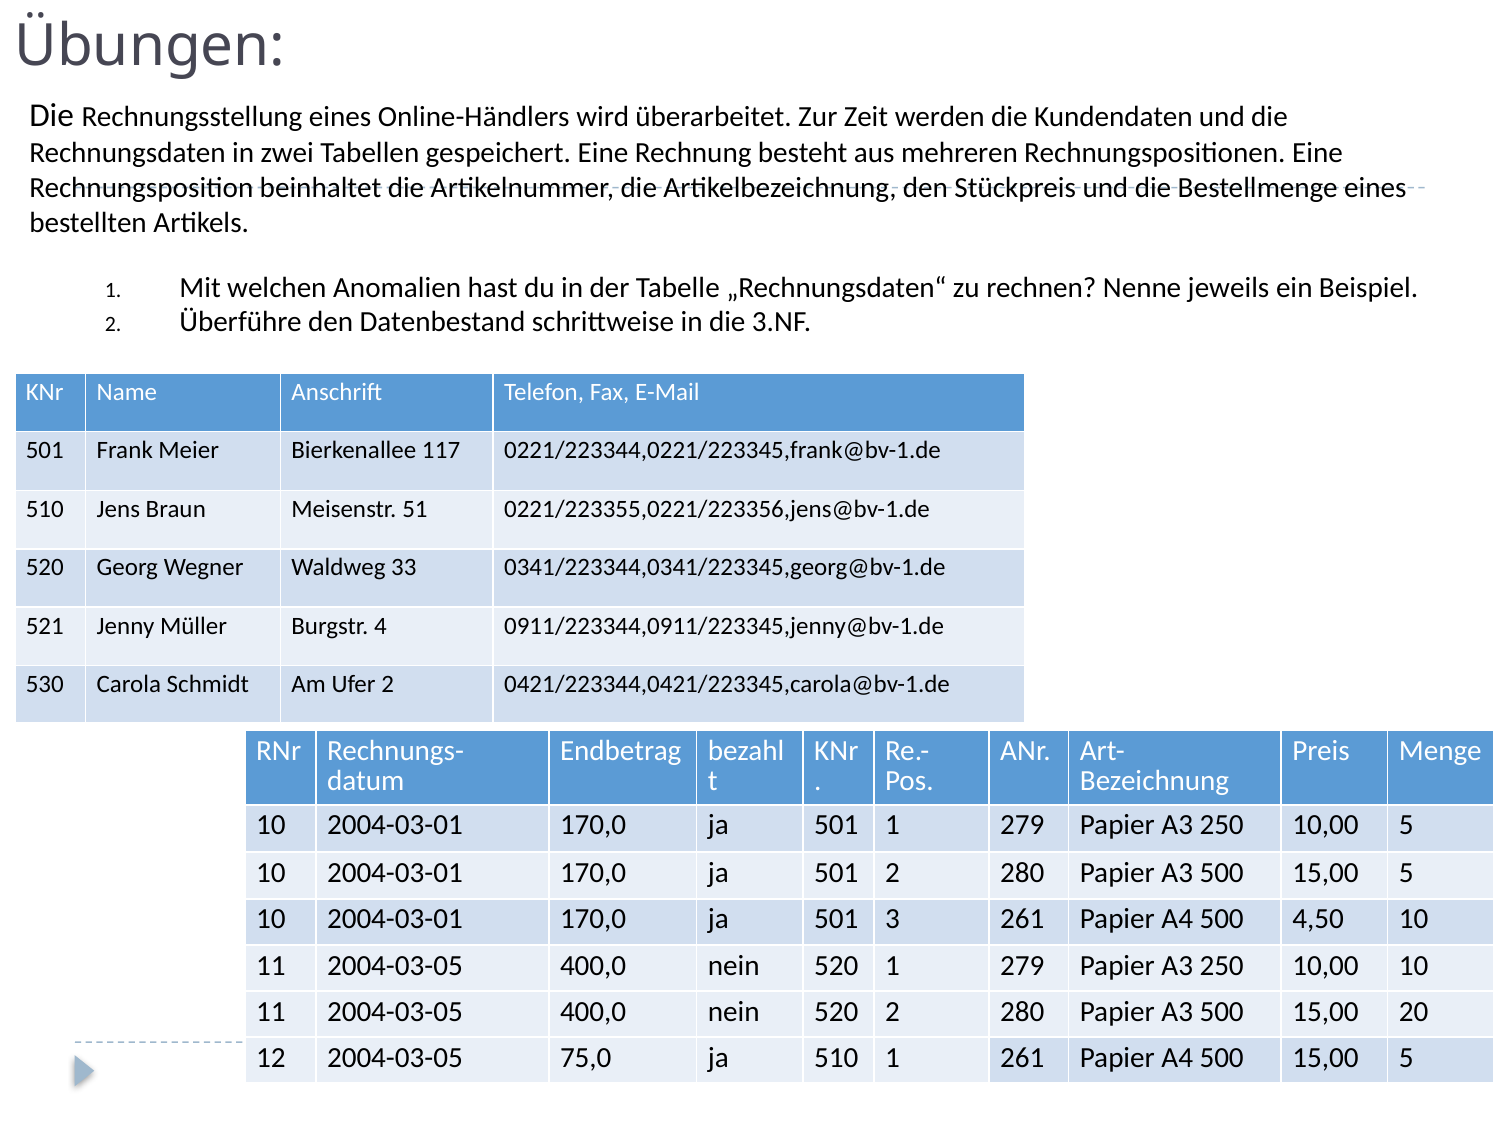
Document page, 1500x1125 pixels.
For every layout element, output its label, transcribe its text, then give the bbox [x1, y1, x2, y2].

table_header Endbetrag [550, 731, 696, 804]
table_cell ja [697, 1038, 802, 1082]
table_cell 5 [1388, 1038, 1493, 1082]
table_cell Papier A3 500 [1069, 992, 1280, 1036]
table_cell 5 [1388, 806, 1493, 851]
table_cell 520 [16, 550, 85, 606]
table_header bezahlt [697, 731, 802, 804]
table_cell 10 [246, 853, 315, 898]
table_header Telefon, Fax, E-Mail [494, 374, 1024, 431]
table_cell 2 [875, 992, 988, 1036]
table_cell 1 [875, 806, 988, 851]
table_cell 261 [990, 900, 1068, 944]
table_cell 280 [990, 992, 1068, 1036]
table_cell Bierkenallee 117 [281, 432, 492, 490]
table_cell 11 [246, 992, 315, 1036]
table_cell 2004-03-01 [317, 806, 548, 851]
table_cell ja [697, 900, 802, 944]
table_cell 10,00 [1282, 946, 1387, 990]
table_cell 400,0 [550, 946, 696, 990]
table_cell ja [697, 853, 802, 898]
table_cell 2 [875, 853, 988, 898]
table_cell 15,00 [1282, 1038, 1387, 1082]
table_cell 501 [804, 853, 873, 898]
table_cell 0421/223344,0421/223345,carola@bv-1.de [494, 666, 1024, 722]
table_cell Papier A3 500 [1069, 853, 1280, 898]
table_cell 5 [1388, 853, 1493, 898]
table_header Menge [1388, 731, 1493, 804]
table_header Anschrift [281, 374, 492, 431]
table_cell 10,00 [1282, 806, 1387, 851]
table_cell 279 [990, 946, 1068, 990]
table_cell 510 [16, 491, 85, 548]
table_cell Waldweg 33 [281, 550, 492, 606]
table_cell 2004-03-05 [317, 1038, 548, 1082]
table_cell 15,00 [1282, 853, 1387, 898]
table_header ANr. [990, 731, 1068, 804]
table_header KNr [16, 374, 85, 431]
table_header RNr [246, 731, 315, 804]
table_header Art-Bezeichnung [1069, 731, 1280, 804]
title Übungen: [0, 0, 1294, 86]
table_cell 530 [16, 666, 85, 722]
table_cell Carola Schmidt [86, 666, 280, 722]
table_cell 1 [875, 946, 988, 990]
table_cell 0911/223344,0911/223345,jenny@bv-1.de [494, 608, 1024, 665]
table_header KNr. [804, 731, 873, 804]
table_header Rechnungs-datum [317, 731, 548, 804]
table_cell Jens Braun [86, 491, 280, 548]
table_cell 280 [990, 853, 1068, 898]
table_cell Papier A3 250 [1069, 946, 1280, 990]
table_cell 0221/223355,0221/223356,jens@bv-1.de [494, 491, 1024, 548]
table_cell 501 [16, 432, 85, 490]
table_cell 170,0 [550, 806, 696, 851]
table_cell 0221/223344,0221/223345,frank@bv-1.de [494, 432, 1024, 490]
table_cell ja [697, 806, 802, 851]
table_header Name [86, 374, 280, 431]
table_cell 4,50 [1282, 900, 1387, 944]
table_cell 2004-03-05 [317, 946, 548, 990]
text_box Die Rechnungsstellung eines Online-Händlers wird überarbeitet. Zur Zeit werden die Kundendaten und die Rechnungsdaten in zwei Tabellen gespeichert. Eine Rechnung besteht aus mehreren Rechnungspositionen. Eine Rechnungsposition beinhaltet die Artikelnummer, die Artikelbezeichnung, den Stückpreis und die Bestellmenge eines bestellten Artikels. Mit welchen Anomalien hast du in der Tabelle „Rechnungsdaten“ zu rechnen? Nenne jeweils ein Beispiel. Überführe den Datenbestand schrittweise in die 3.NF. [14, 85, 1480, 374]
table_cell Meisenstr. 51 [281, 491, 492, 548]
table_cell 521 [16, 608, 85, 665]
table_cell 501 [804, 900, 873, 944]
table_cell 12 [246, 1038, 315, 1082]
table_cell 2004-03-01 [317, 853, 548, 898]
table_cell Am Ufer 2 [281, 666, 492, 722]
table_cell 75,0 [550, 1038, 696, 1082]
table_cell 170,0 [550, 900, 696, 944]
table_cell nein [697, 946, 802, 990]
table_cell Frank Meier [86, 432, 280, 490]
table_cell Papier A4 500 [1069, 1038, 1280, 1082]
table_cell Papier A3 250 [1069, 806, 1280, 851]
table_cell Jenny Müller [86, 608, 280, 665]
table_cell 2004-03-01 [317, 900, 548, 944]
table_cell 10 [246, 806, 315, 851]
table_cell 10 [1388, 900, 1493, 944]
table_cell 3 [875, 900, 988, 944]
table_cell 10 [246, 900, 315, 944]
table_cell 279 [990, 806, 1068, 851]
table_cell Georg Wegner [86, 550, 280, 606]
table_cell 501 [804, 806, 873, 851]
table_cell 20 [1388, 992, 1493, 1036]
table_cell 520 [804, 946, 873, 990]
table_cell 1 [875, 1038, 988, 1082]
table_cell 10 [1388, 946, 1493, 990]
table_cell 11 [246, 946, 315, 990]
table_cell 2004-03-05 [317, 992, 548, 1036]
table_cell 400,0 [550, 992, 696, 1036]
table_header Re.-Pos. [875, 731, 988, 804]
table_cell Burgstr. 4 [281, 608, 492, 665]
table_cell 0341/223344,0341/223345,georg@bv-1.de [494, 550, 1024, 606]
table_cell 261 [990, 1038, 1068, 1082]
table_header Preis [1282, 731, 1387, 804]
table_cell nein [697, 992, 802, 1036]
table_cell Papier A4 500 [1069, 900, 1280, 944]
table_cell 520 [804, 992, 873, 1036]
table_cell 15,00 [1282, 992, 1387, 1036]
table_cell 170,0 [550, 853, 696, 898]
table_cell 510 [804, 1038, 873, 1082]
